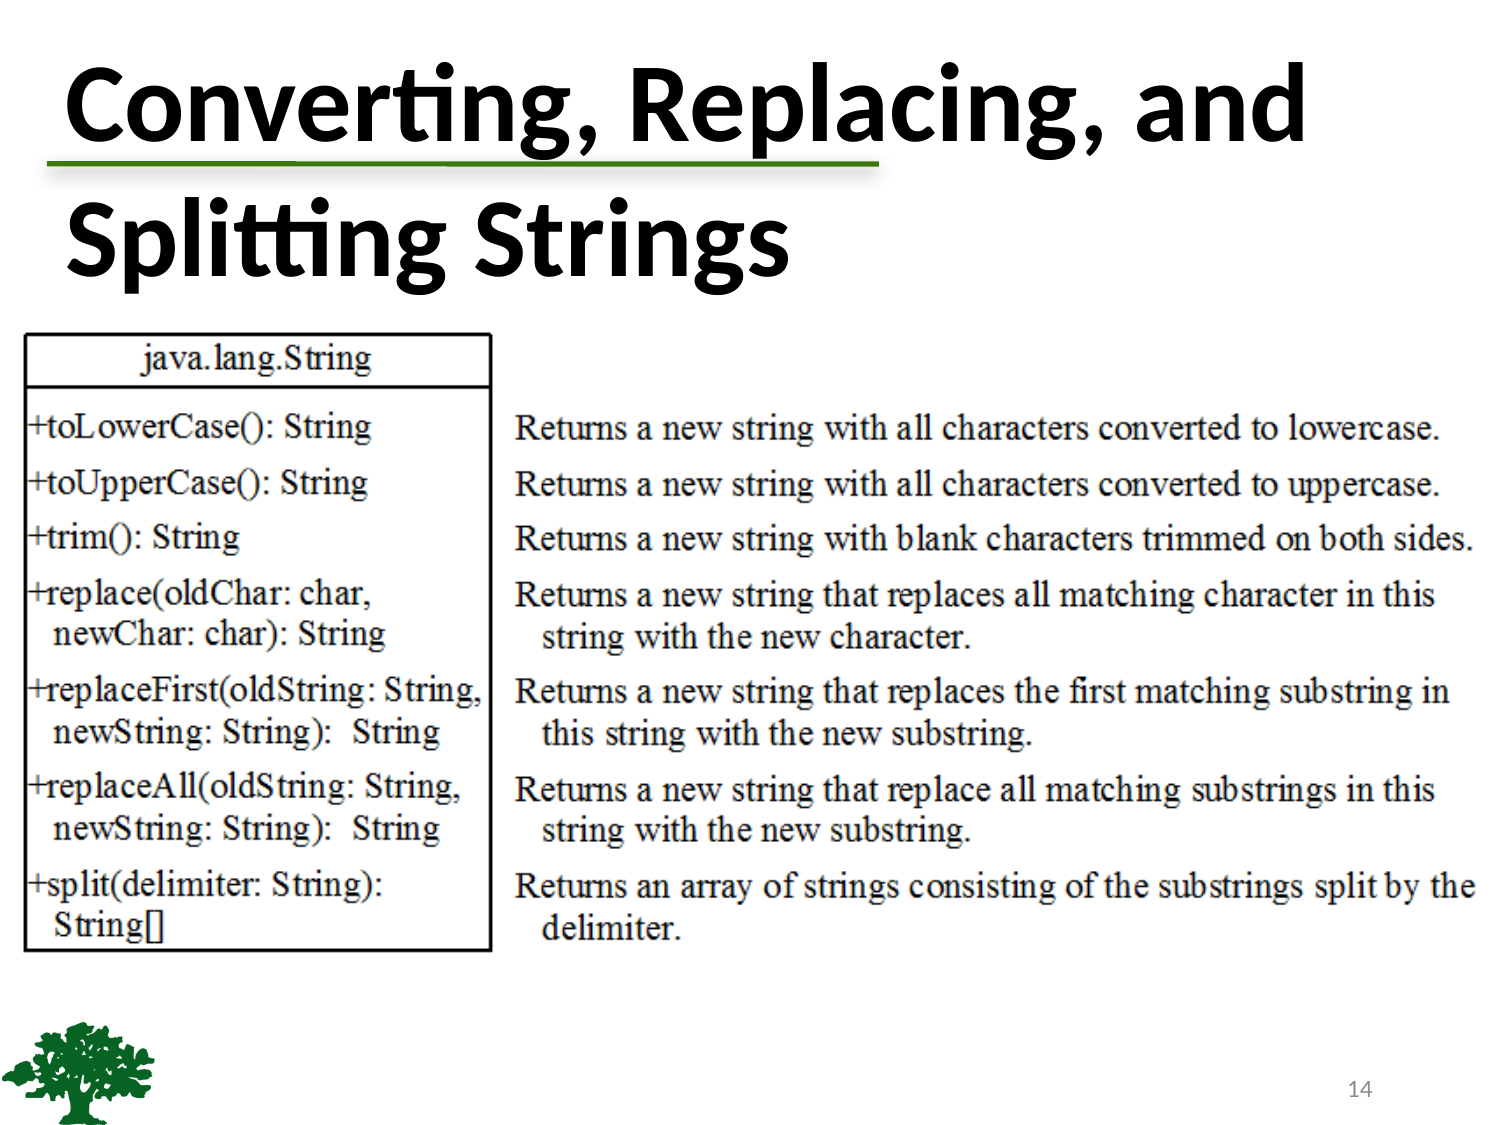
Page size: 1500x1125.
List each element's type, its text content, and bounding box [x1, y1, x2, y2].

title Converting, Replacing, and Splitting Strings [49, 70, 1463, 259]
slide_number 14 [1074, 1049, 1388, 1125]
picture [0, 1021, 157, 1125]
picture [17, 325, 1483, 957]
